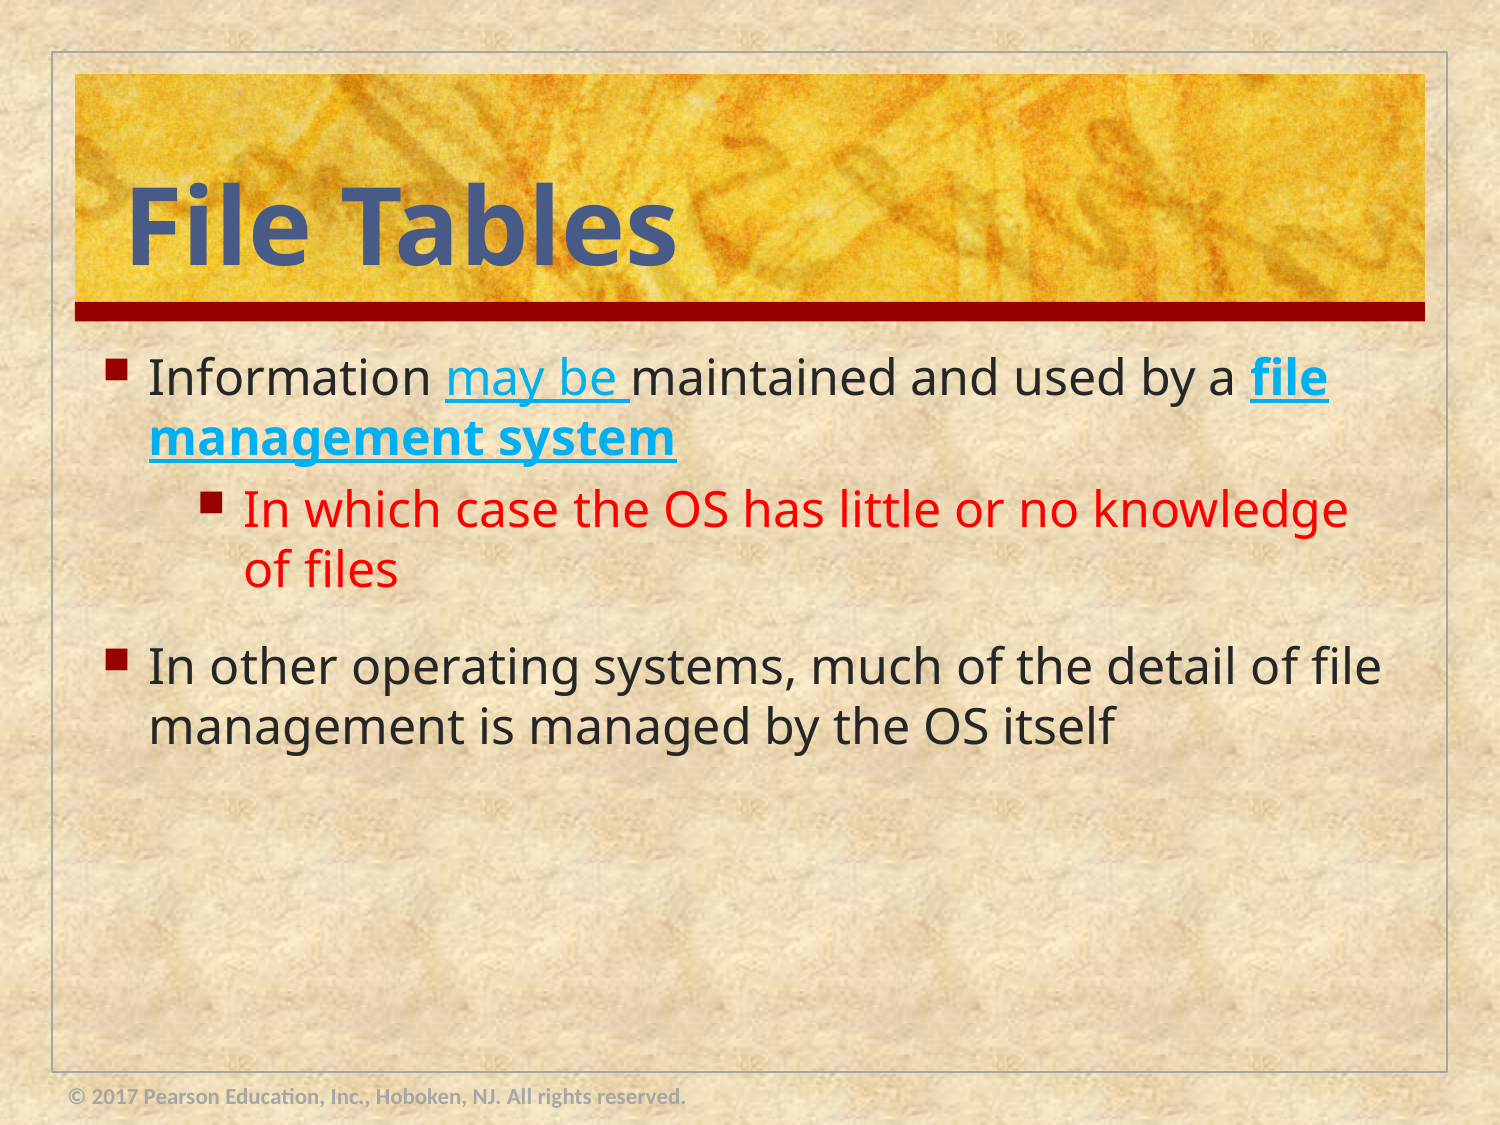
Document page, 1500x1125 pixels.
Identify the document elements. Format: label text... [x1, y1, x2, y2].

footer © 2017 Pearson Education, Inc., Hoboken, NJ. All rights reserved. [52, 1065, 963, 1125]
picture [0, 0, 1500, 1125]
list Information may be maintained and used by a file management system In which case the OS has little or no knowledge of files In other operating systems, much of the detail of file management is managed by the OS itself [87, 337, 1425, 800]
title File Tables [108, 74, 1392, 288]
picture [53, 53, 1446, 1071]
